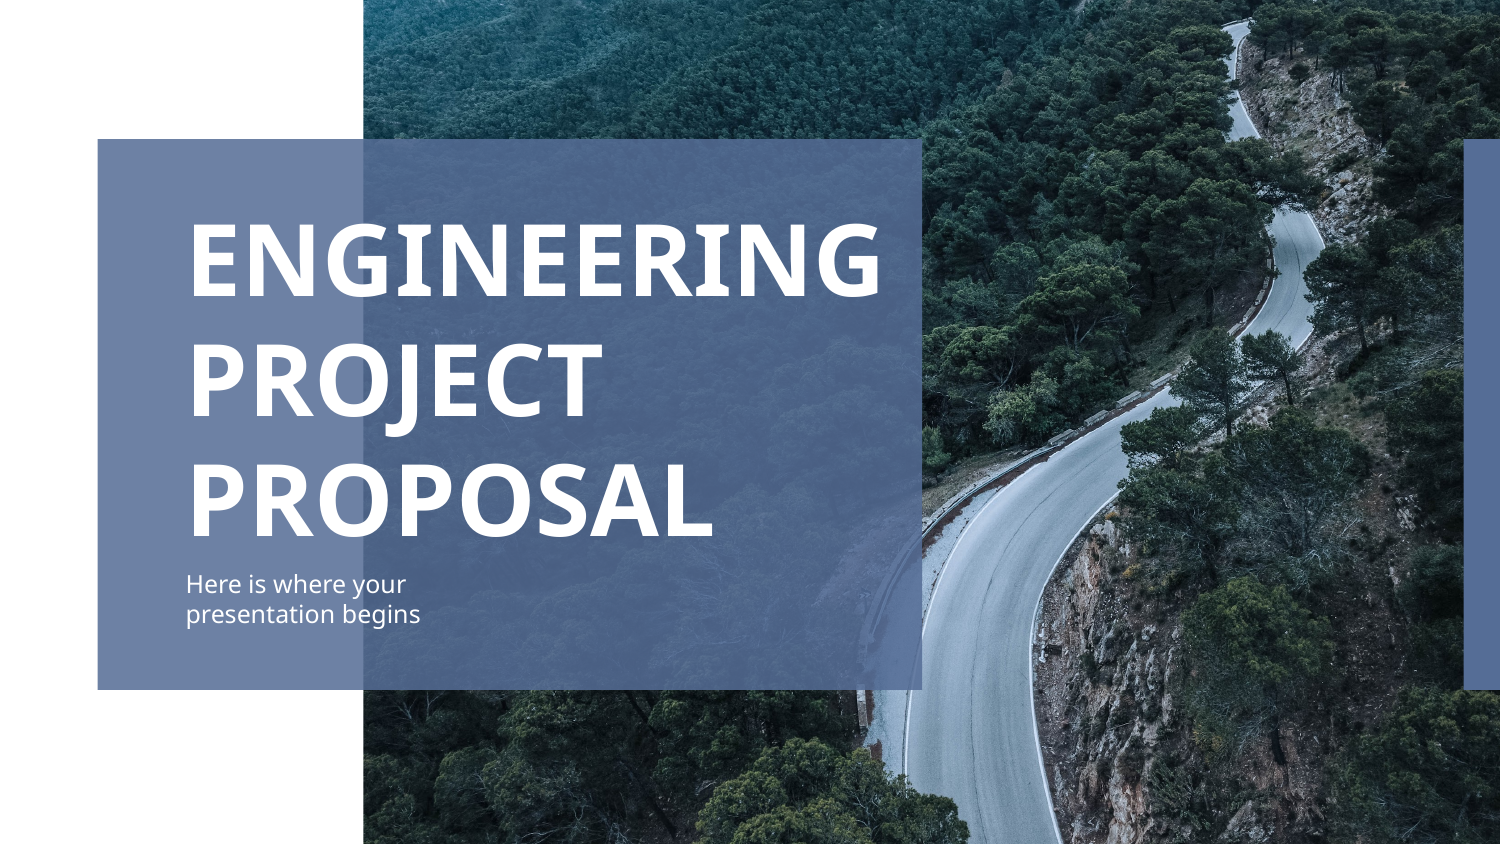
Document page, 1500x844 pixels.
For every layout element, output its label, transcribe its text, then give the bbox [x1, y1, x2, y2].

text_box [97, 139, 357, 690]
picture [362, 0, 1500, 844]
title ENGINEERING PROJECT PROPOSAL [170, 279, 357, 572]
subtitle Here is where your presentation begins [170, 572, 357, 644]
